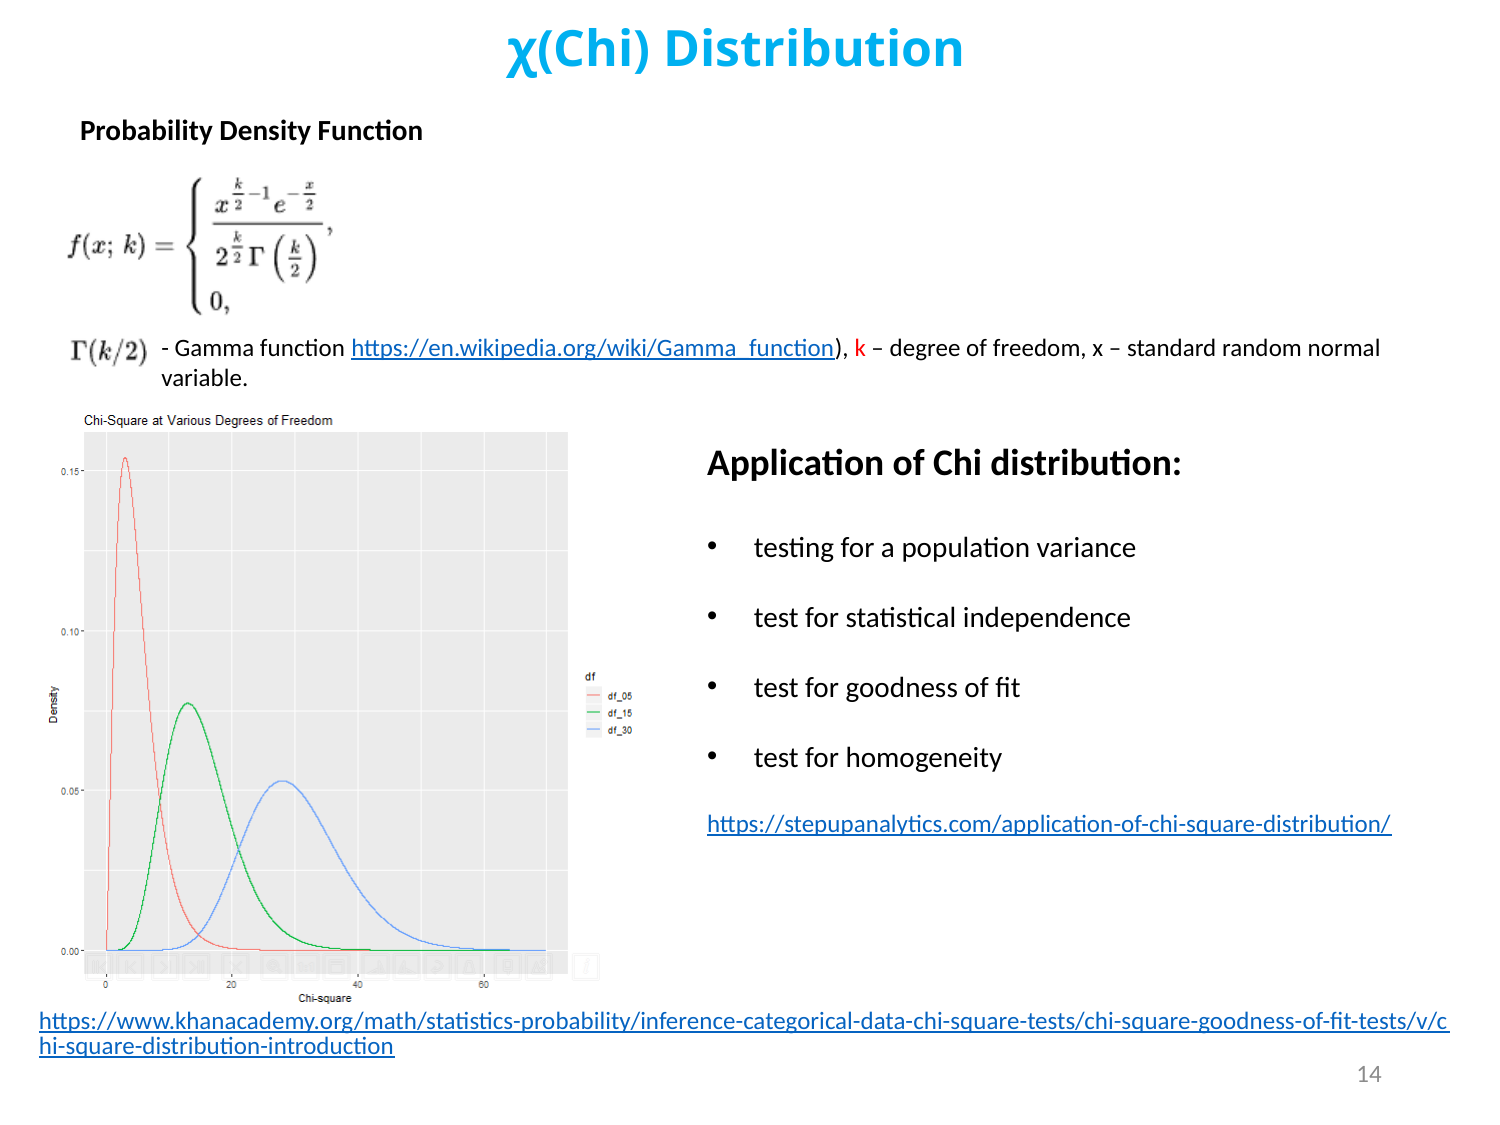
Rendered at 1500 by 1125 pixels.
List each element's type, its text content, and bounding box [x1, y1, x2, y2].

picture [65, 173, 342, 320]
text_box - Gamma function https://en.wikipedia.org/wiki/Gamma_function), k – degree of freedom, x – standard random normal variable. [146, 323, 1468, 399]
picture [44, 412, 640, 1006]
slide_number 14 [1059, 1042, 1397, 1103]
text_box Application of Chi distribution: testing for a population variance test for statistical independence test for goodness of fit test for homogeneity https://stepupanalytics.com/application-of-chi-square-distribution/ [692, 430, 1468, 925]
picture [65, 331, 147, 370]
text_box Probability Density Function [65, 103, 505, 154]
title χ(Chi) Distribution [89, 15, 1384, 85]
text_box https://www.khanacademy.org/math/statistics-probability/inference-categorical-data-chi-square-tests/chi-square-goodness-of-fit-tests/v/chi-square-distribution-introduction [24, 996, 1468, 1042]
